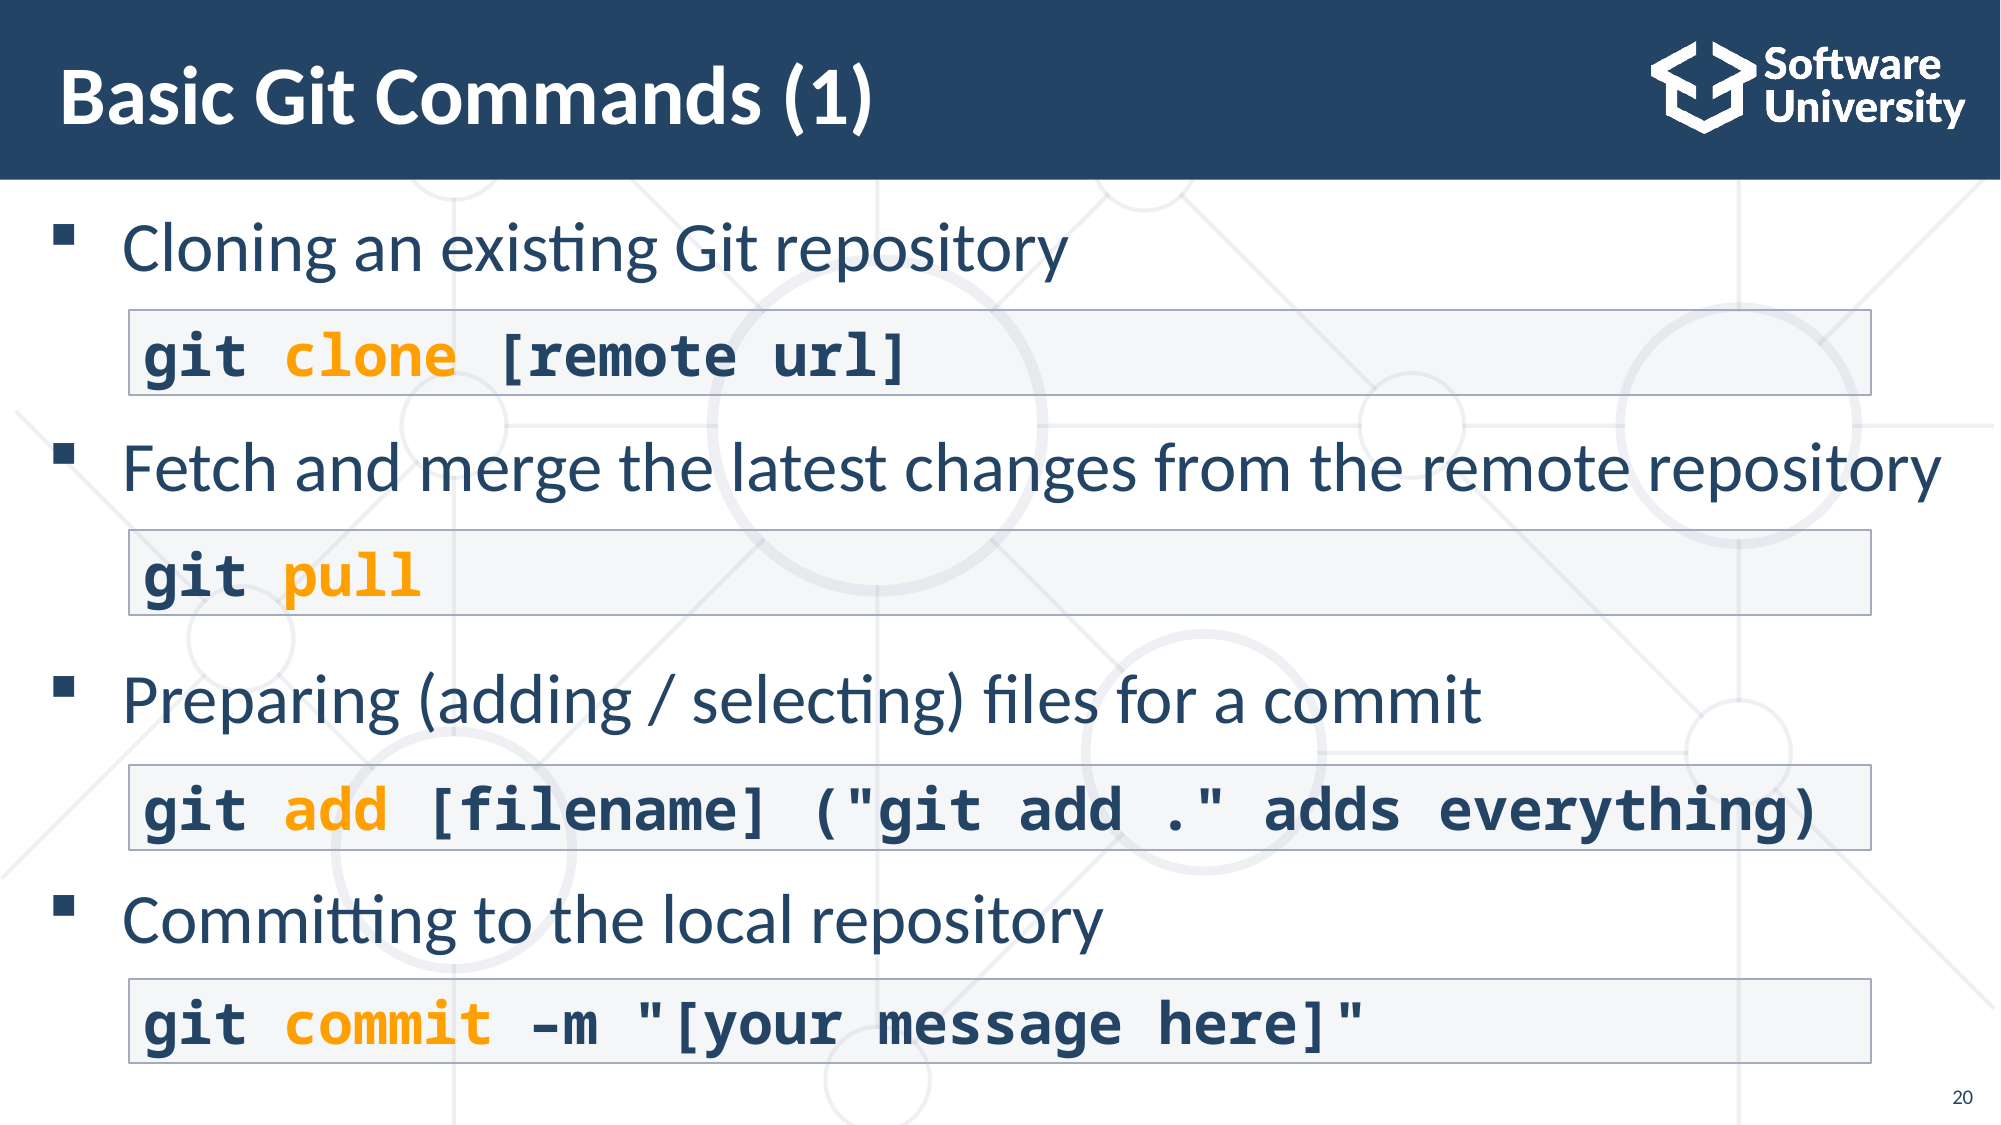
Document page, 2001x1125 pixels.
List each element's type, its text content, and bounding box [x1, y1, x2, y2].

text_box Cloning an existing Git repository Fetch and merge the latest changes from the remote repository Preparing (adding / selecting) files for a commit Committing to the local repository [32, 193, 1970, 1108]
slide_number 20 [1927, 1067, 1989, 1117]
text_box Basic Git Commands (1) [41, 18, 1420, 164]
picture [1651, 41, 1966, 134]
text_box git commit –m "[your message here]" [128, 978, 1871, 1064]
text_box git pull [128, 530, 1871, 615]
text_box git clone [remote url] [128, 310, 1871, 395]
text_box git add [filename] ("git add ." adds everything) [128, 764, 1871, 850]
